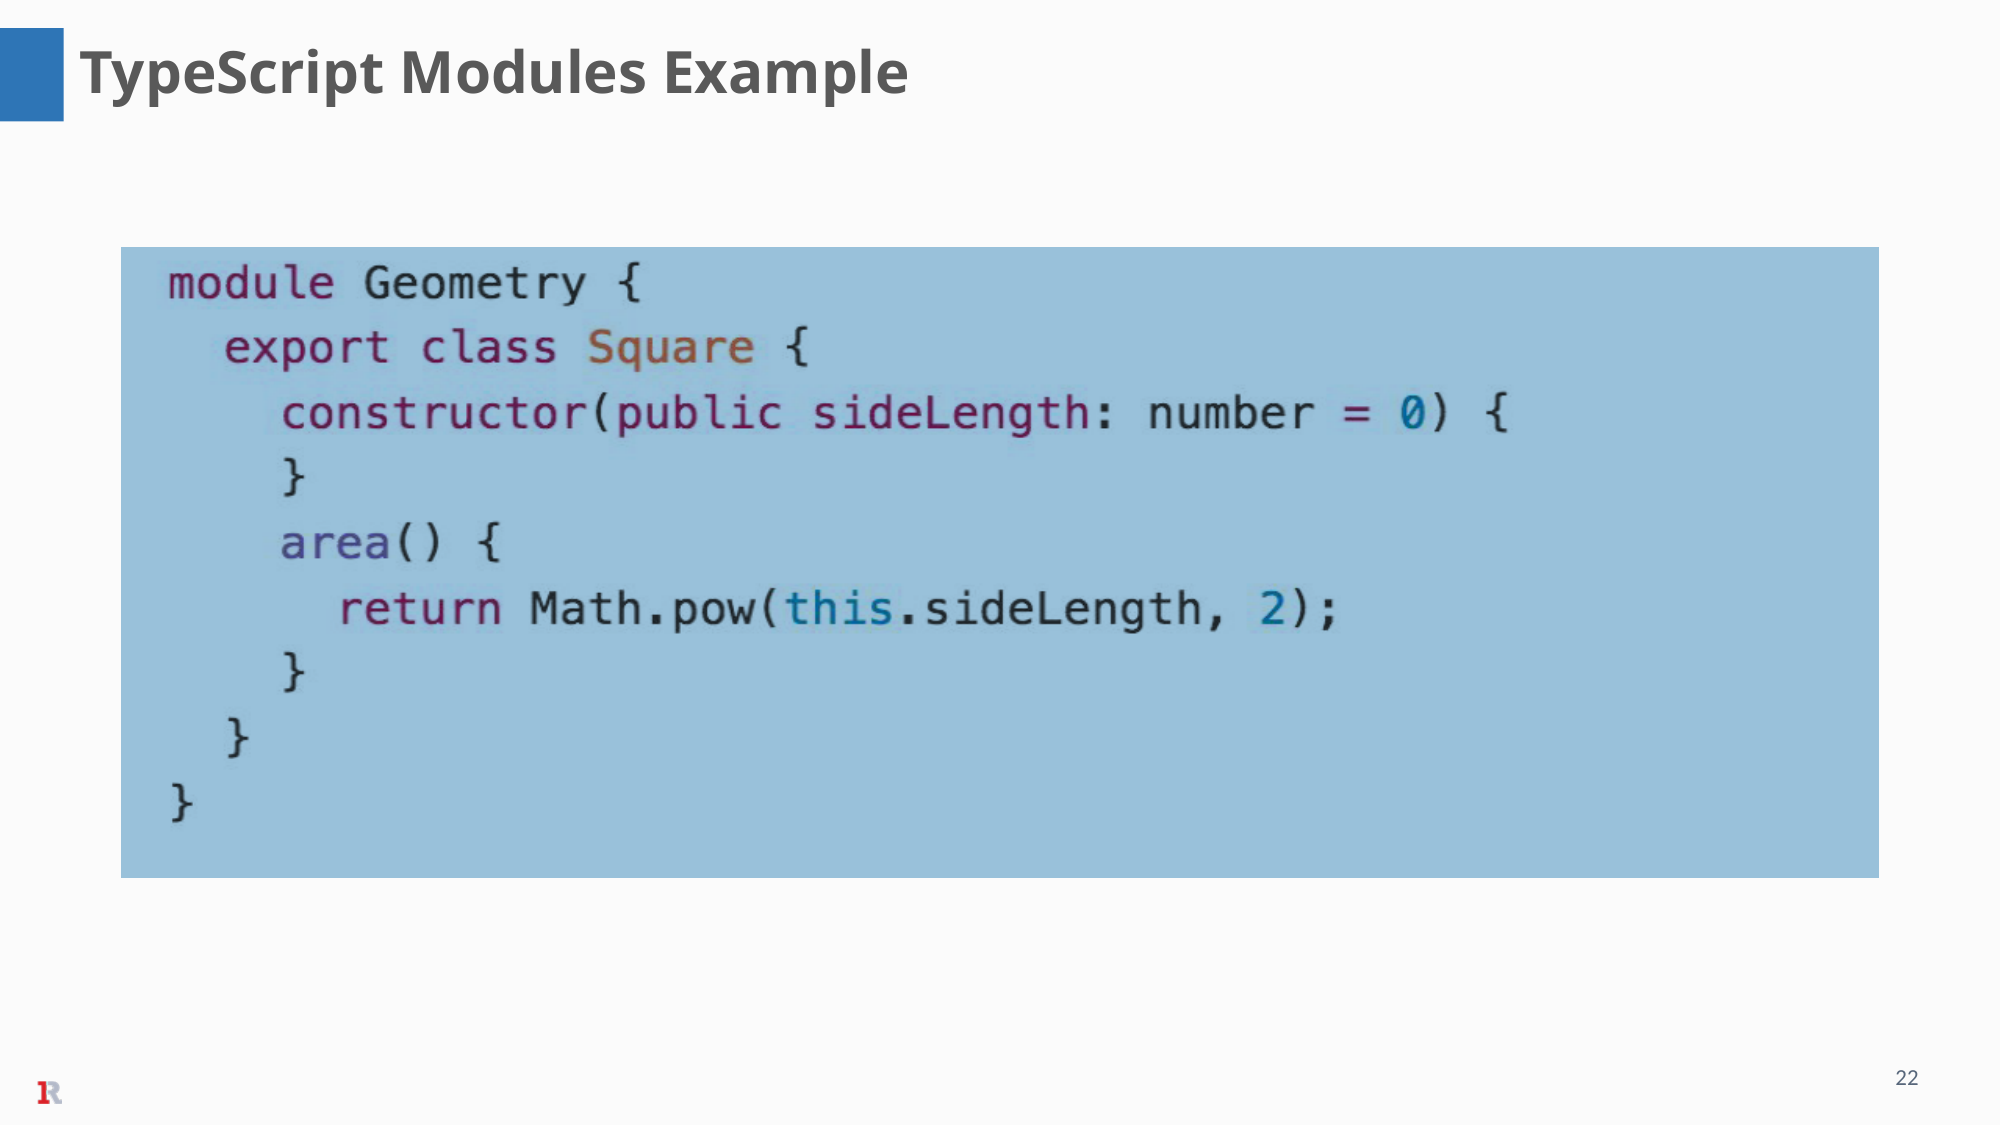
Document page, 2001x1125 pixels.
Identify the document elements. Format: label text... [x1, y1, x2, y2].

list [47, 130, 1925, 1068]
picture [121, 247, 1879, 878]
picture [26, 1081, 62, 1104]
list TypeScript Modules Example [64, 35, 2000, 118]
